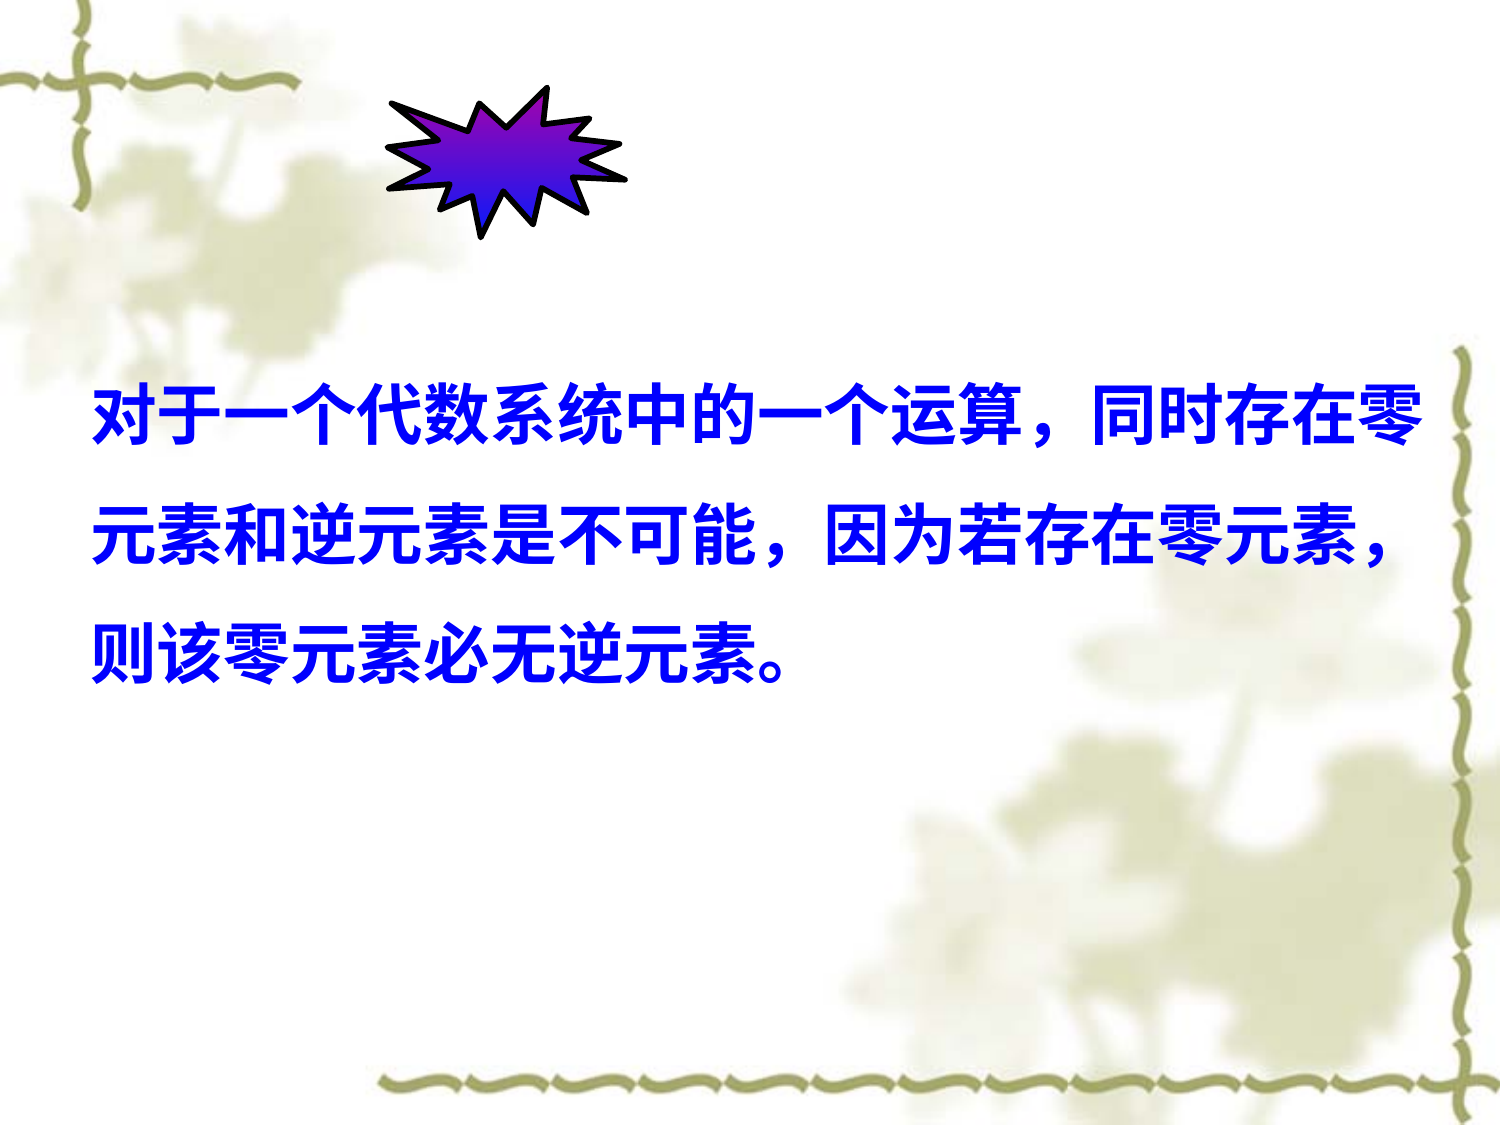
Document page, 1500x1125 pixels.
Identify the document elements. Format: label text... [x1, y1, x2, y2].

picture [0, 0, 1500, 1125]
text_box [387, 87, 625, 238]
list 对于一个代数系统中的一个运算，同时存在零元素和逆元素是不可能，因为若存在零元素，则该零元素必无逆元素。 [75, 324, 1475, 725]
